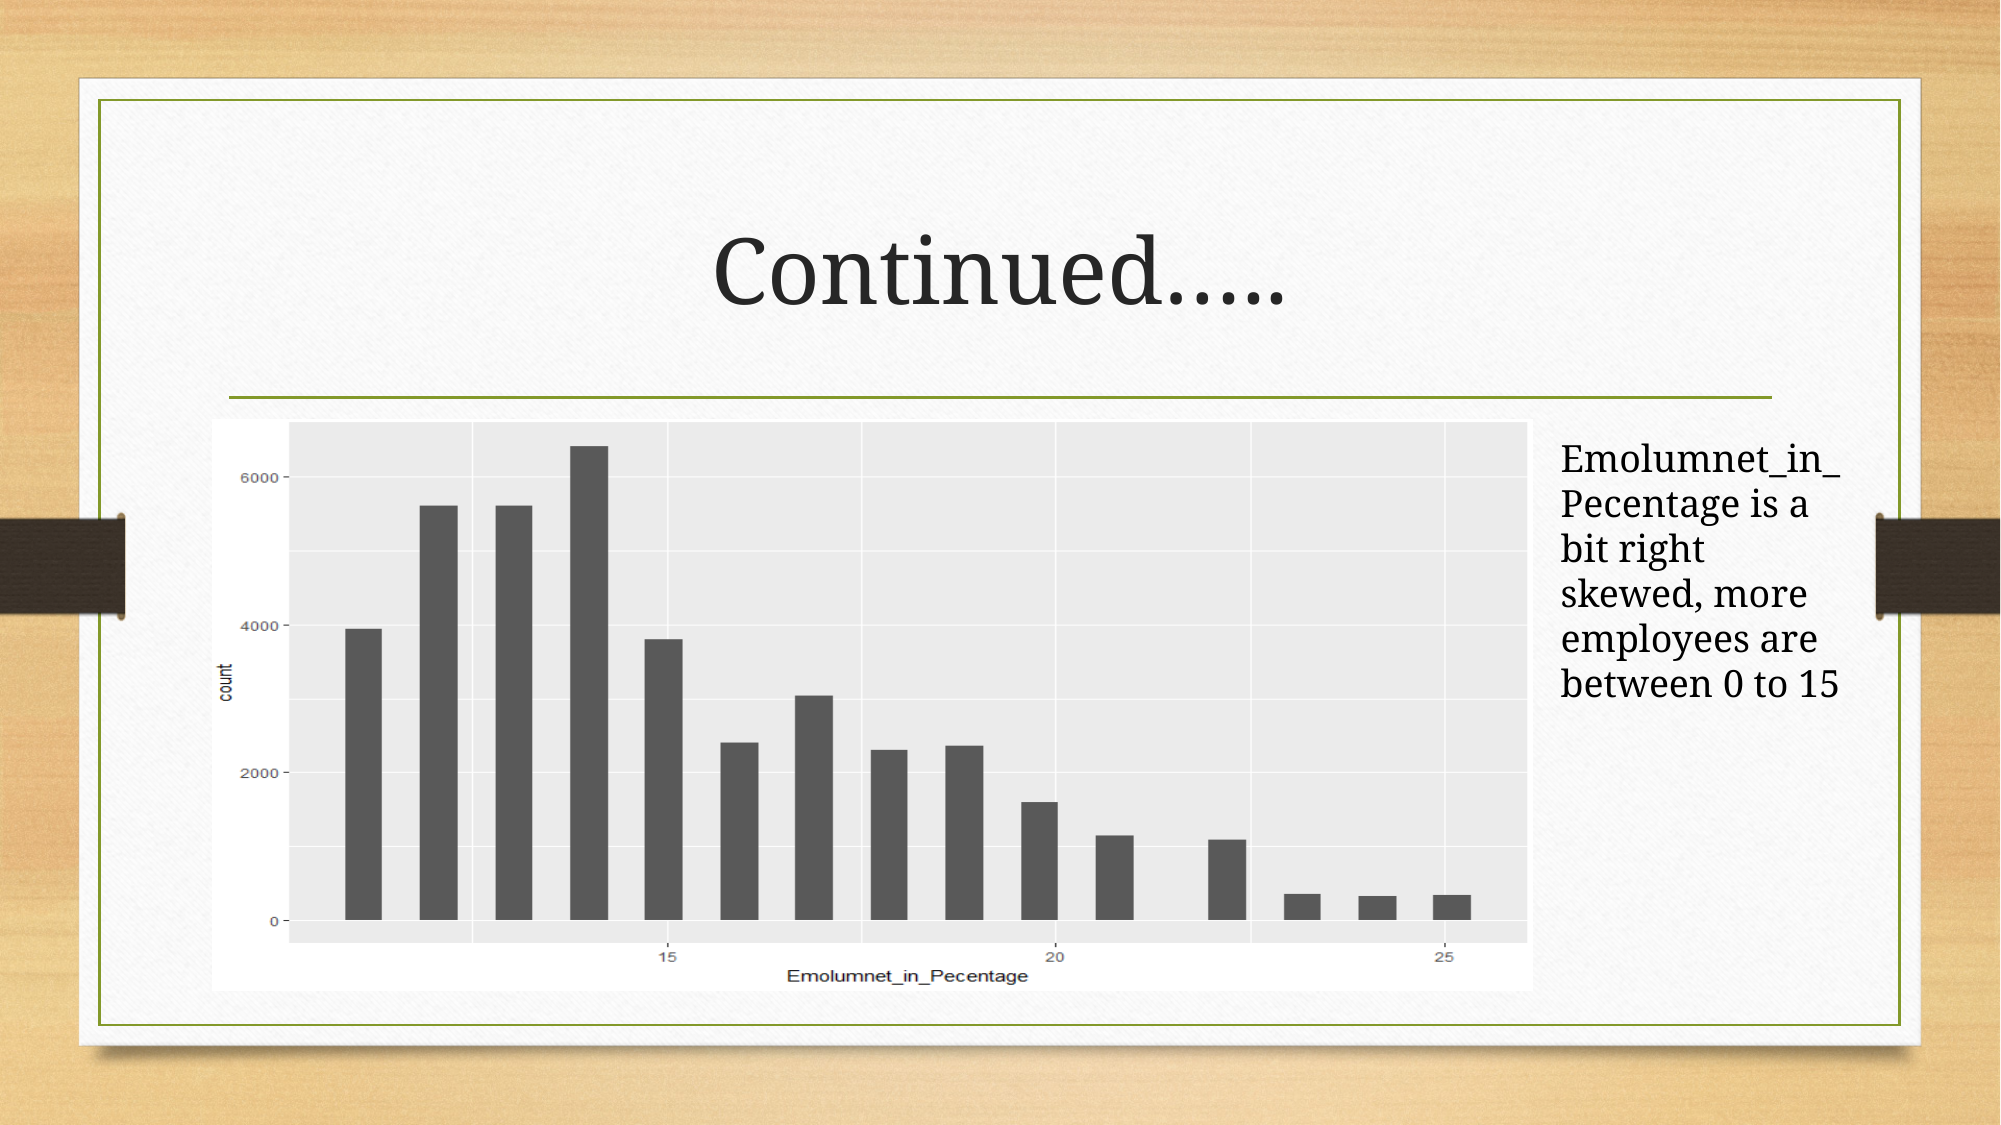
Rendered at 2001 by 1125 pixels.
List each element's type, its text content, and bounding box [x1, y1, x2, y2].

title Continued….. [212, 161, 1788, 375]
text_box Emolumnet_in_Pecentage is a bit right skewed, more employees are between 0 to 15 [1545, 427, 1870, 713]
picture [0, 0, 2001, 1125]
